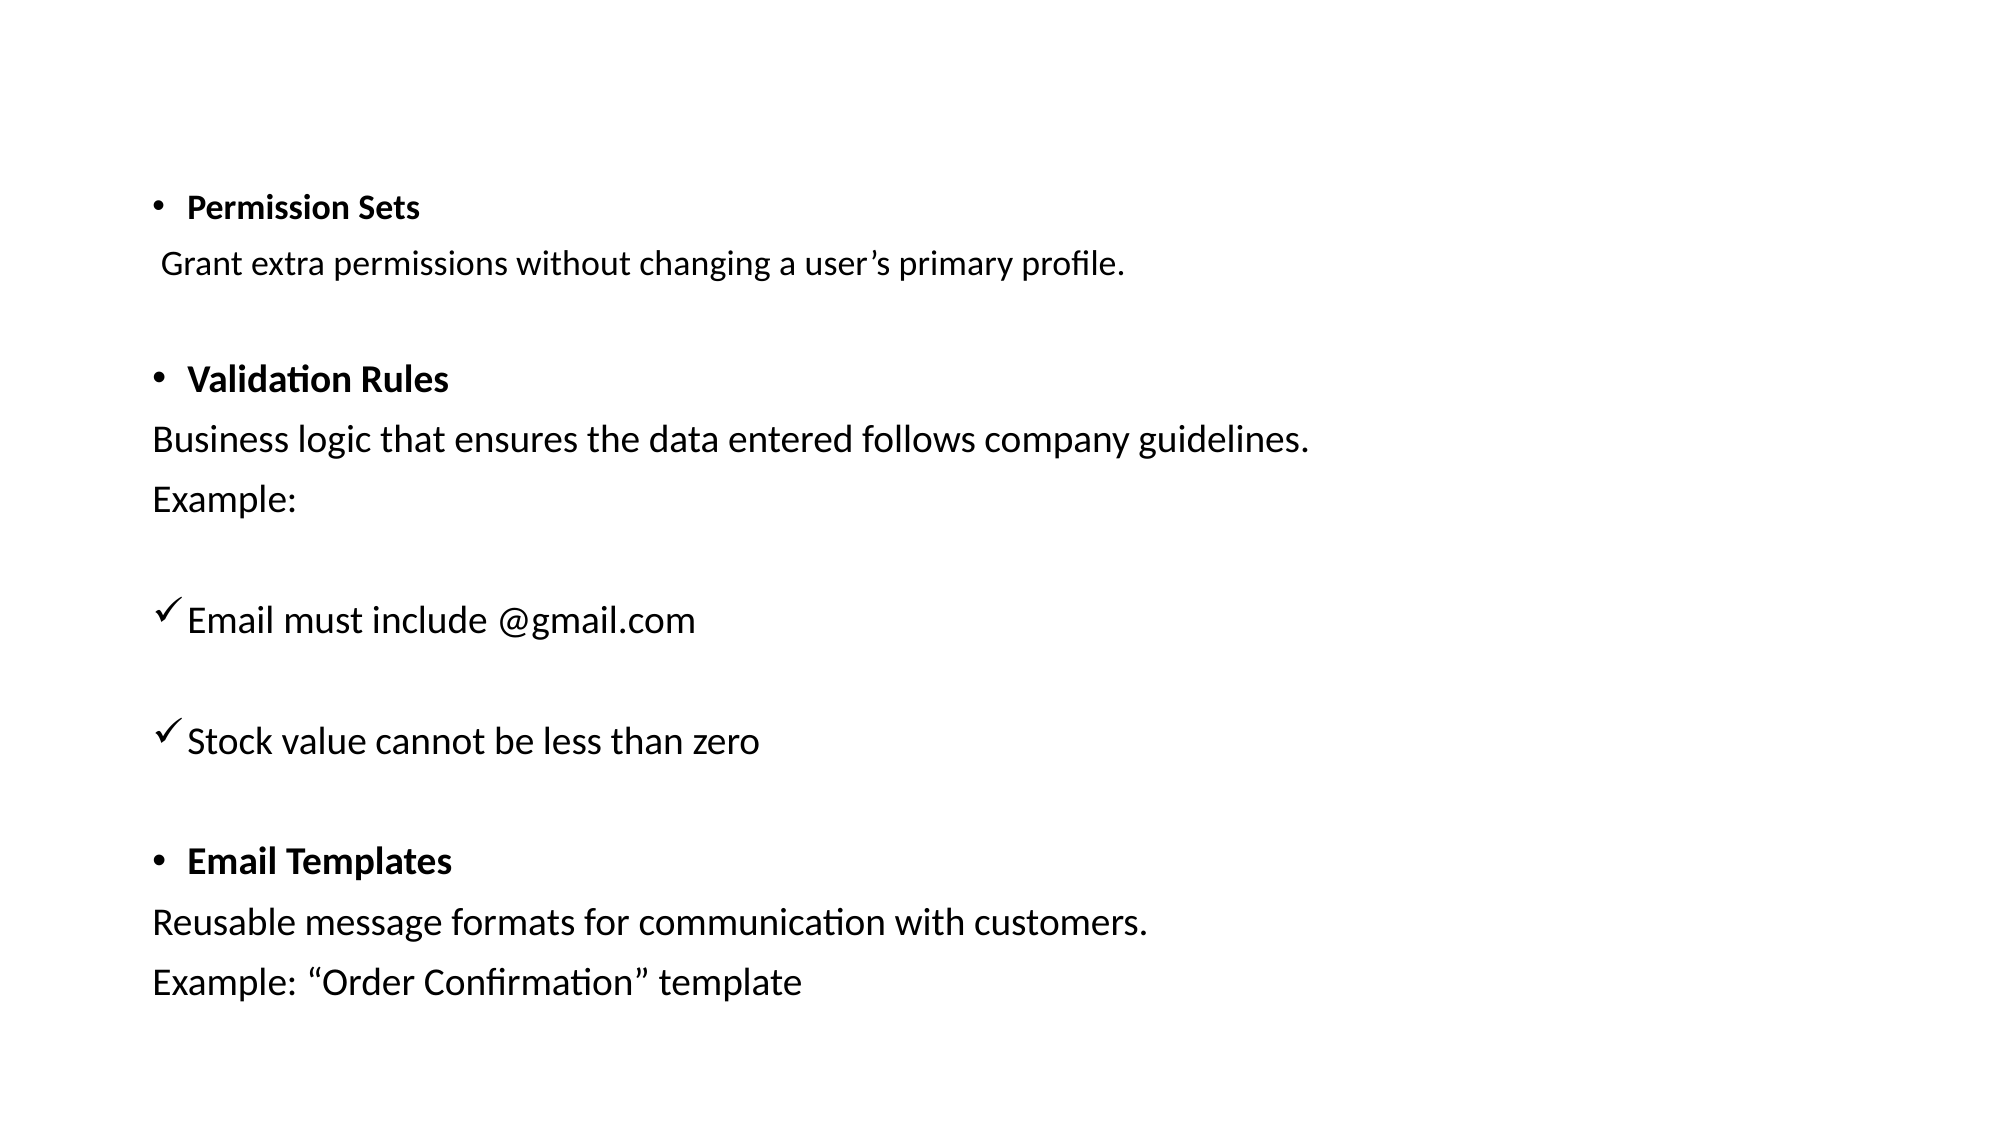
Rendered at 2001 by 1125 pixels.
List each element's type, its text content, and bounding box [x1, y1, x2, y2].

list Permission Sets Grant extra permissions without changing a user’s primary profile. Validation Rules Business logic that ensures the data entered follows company guidelines. Example: Email must include @gmail.com Stock value cannot be less than zero Email Templates Reusable message formats for communication with customers. Example: “Order Confirmation” template [137, 180, 1863, 1014]
